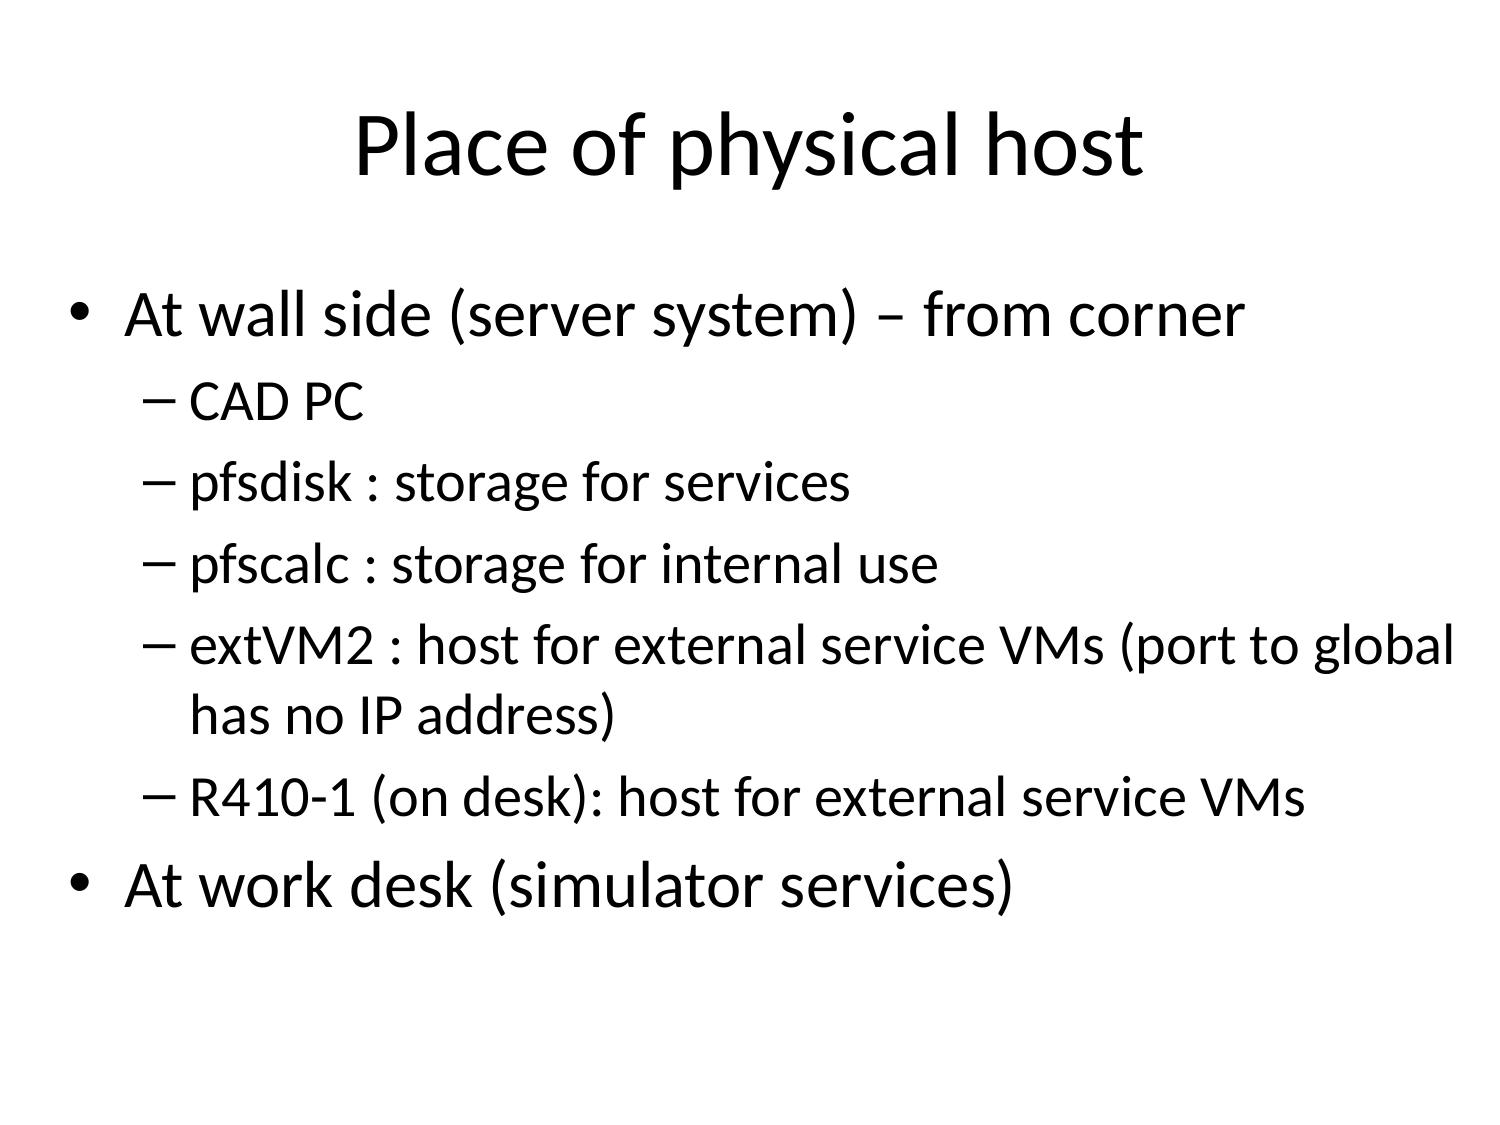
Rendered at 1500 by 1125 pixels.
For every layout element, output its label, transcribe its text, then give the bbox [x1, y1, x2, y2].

list At wall side (server system) – from corner CAD PC pfsdisk : storage for services pfscalc : storage for internal use extVM2 : host for external service VMs (port to global has no IP address) R410-1 (on desk): host for external service VMs At work desk (simulator services) [53, 262, 1479, 1094]
title Place of physical host [75, 45, 1425, 233]
